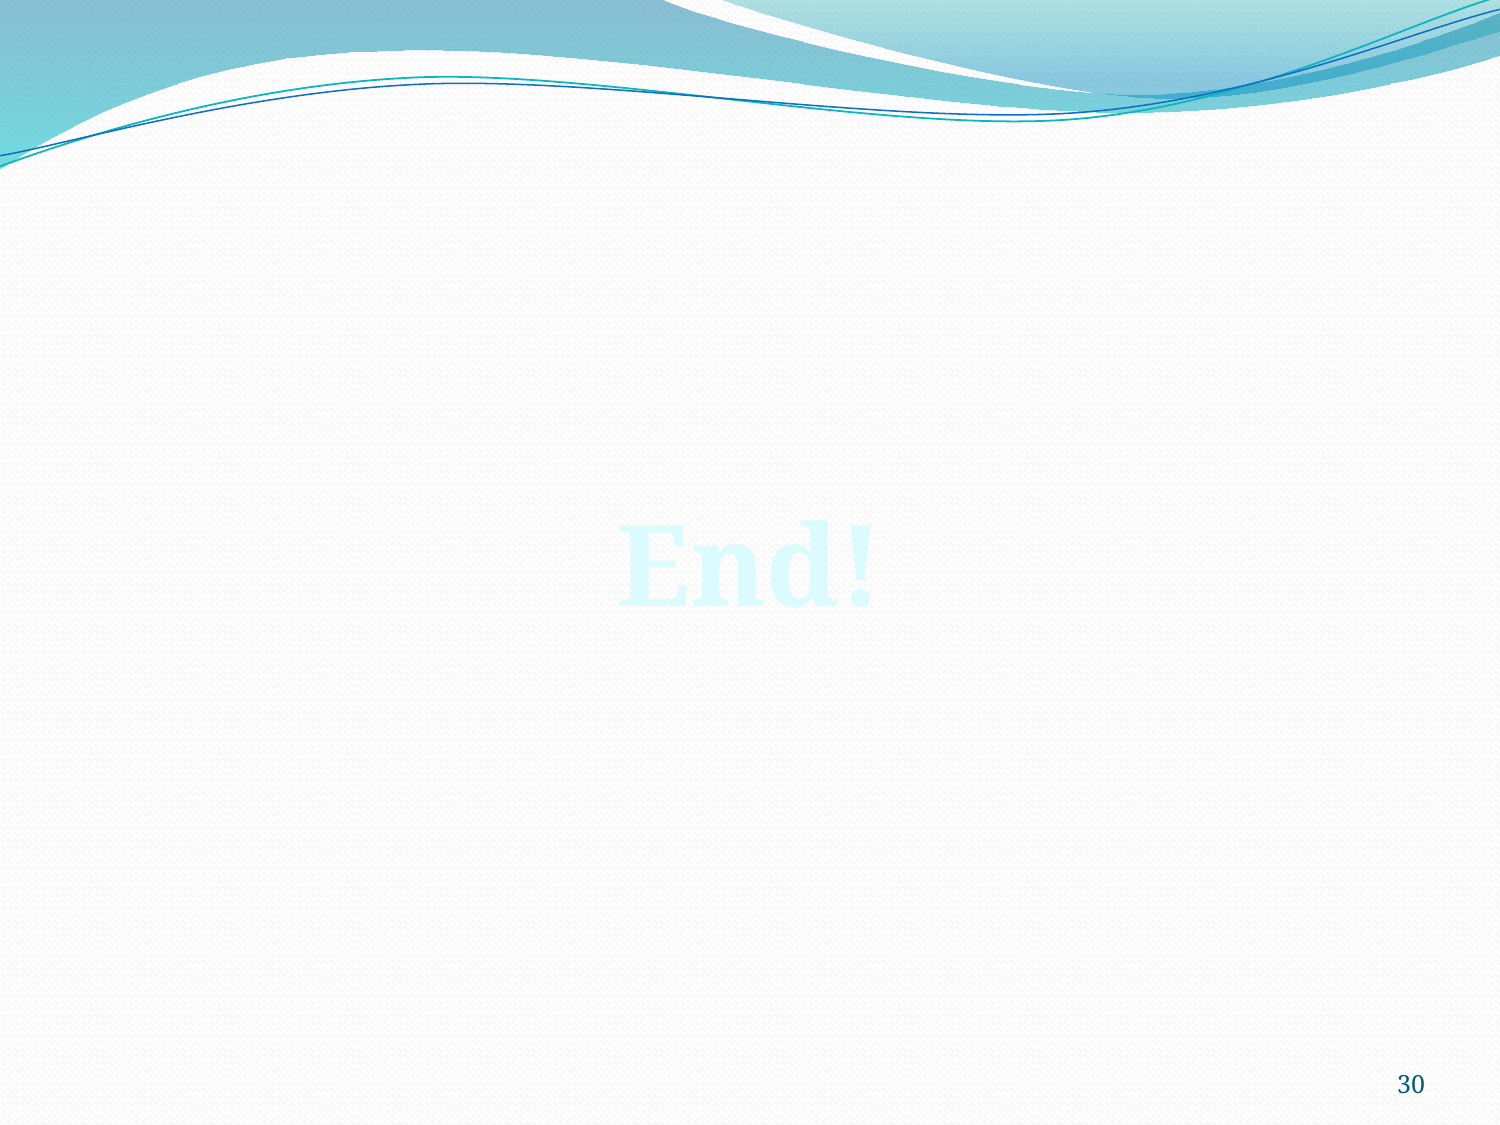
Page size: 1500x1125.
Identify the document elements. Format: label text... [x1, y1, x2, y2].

text_box End! [602, 486, 898, 637]
slide_number 30 [1299, 1042, 1425, 1103]
